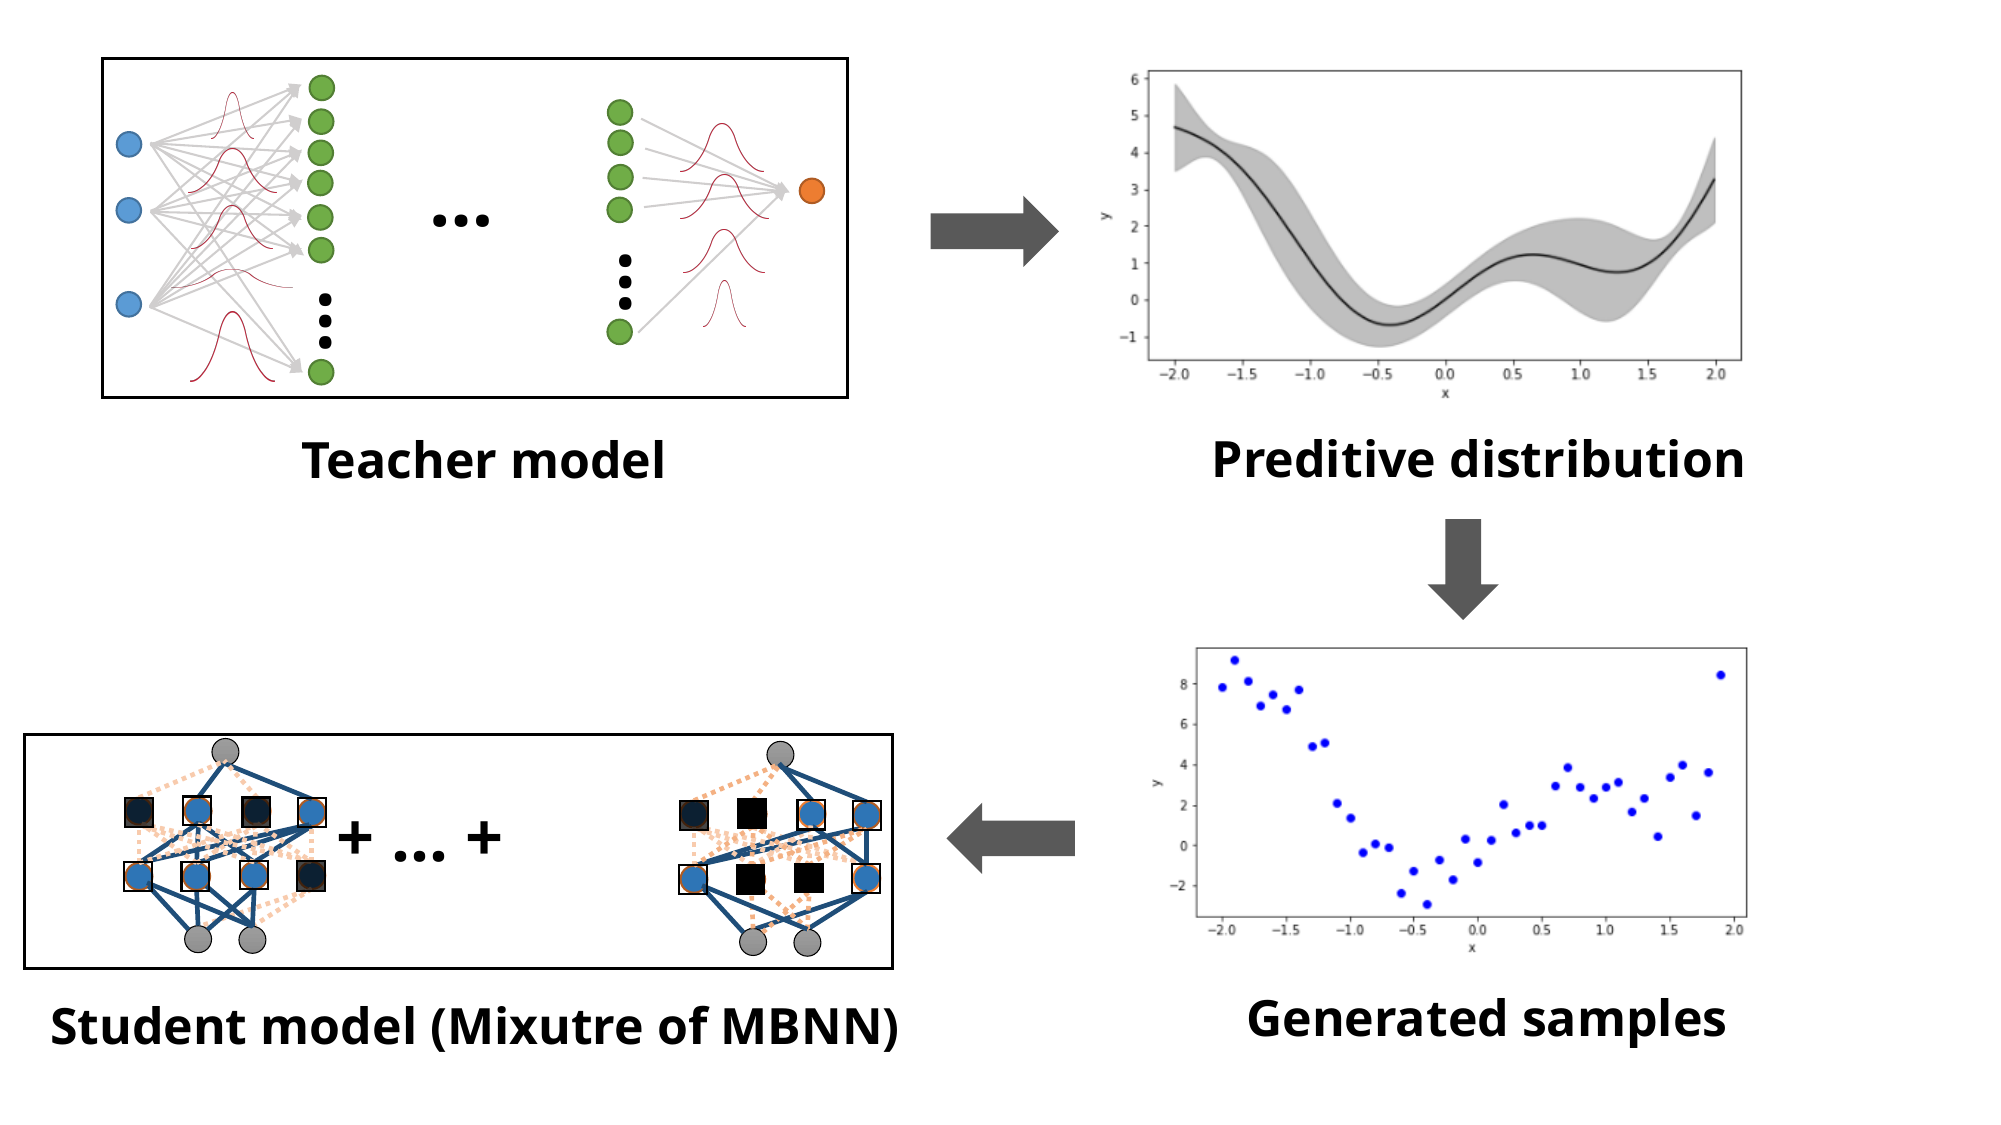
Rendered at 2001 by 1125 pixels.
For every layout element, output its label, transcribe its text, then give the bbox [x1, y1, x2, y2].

text_box Student model (Mixutre of MBNN) [35, 987, 915, 1063]
text_box [24, 733, 894, 969]
text_box [929, 193, 1061, 270]
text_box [679, 741, 881, 957]
text_box Teacher model [286, 420, 682, 496]
text_box [1425, 518, 1502, 622]
text_box Generated samples [1231, 979, 1743, 1055]
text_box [102, 58, 848, 398]
picture [1139, 638, 1764, 966]
text_box [944, 800, 1076, 877]
text_box Preditive distribution [1196, 420, 1761, 496]
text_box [124, 738, 326, 954]
picture [1082, 60, 1763, 411]
